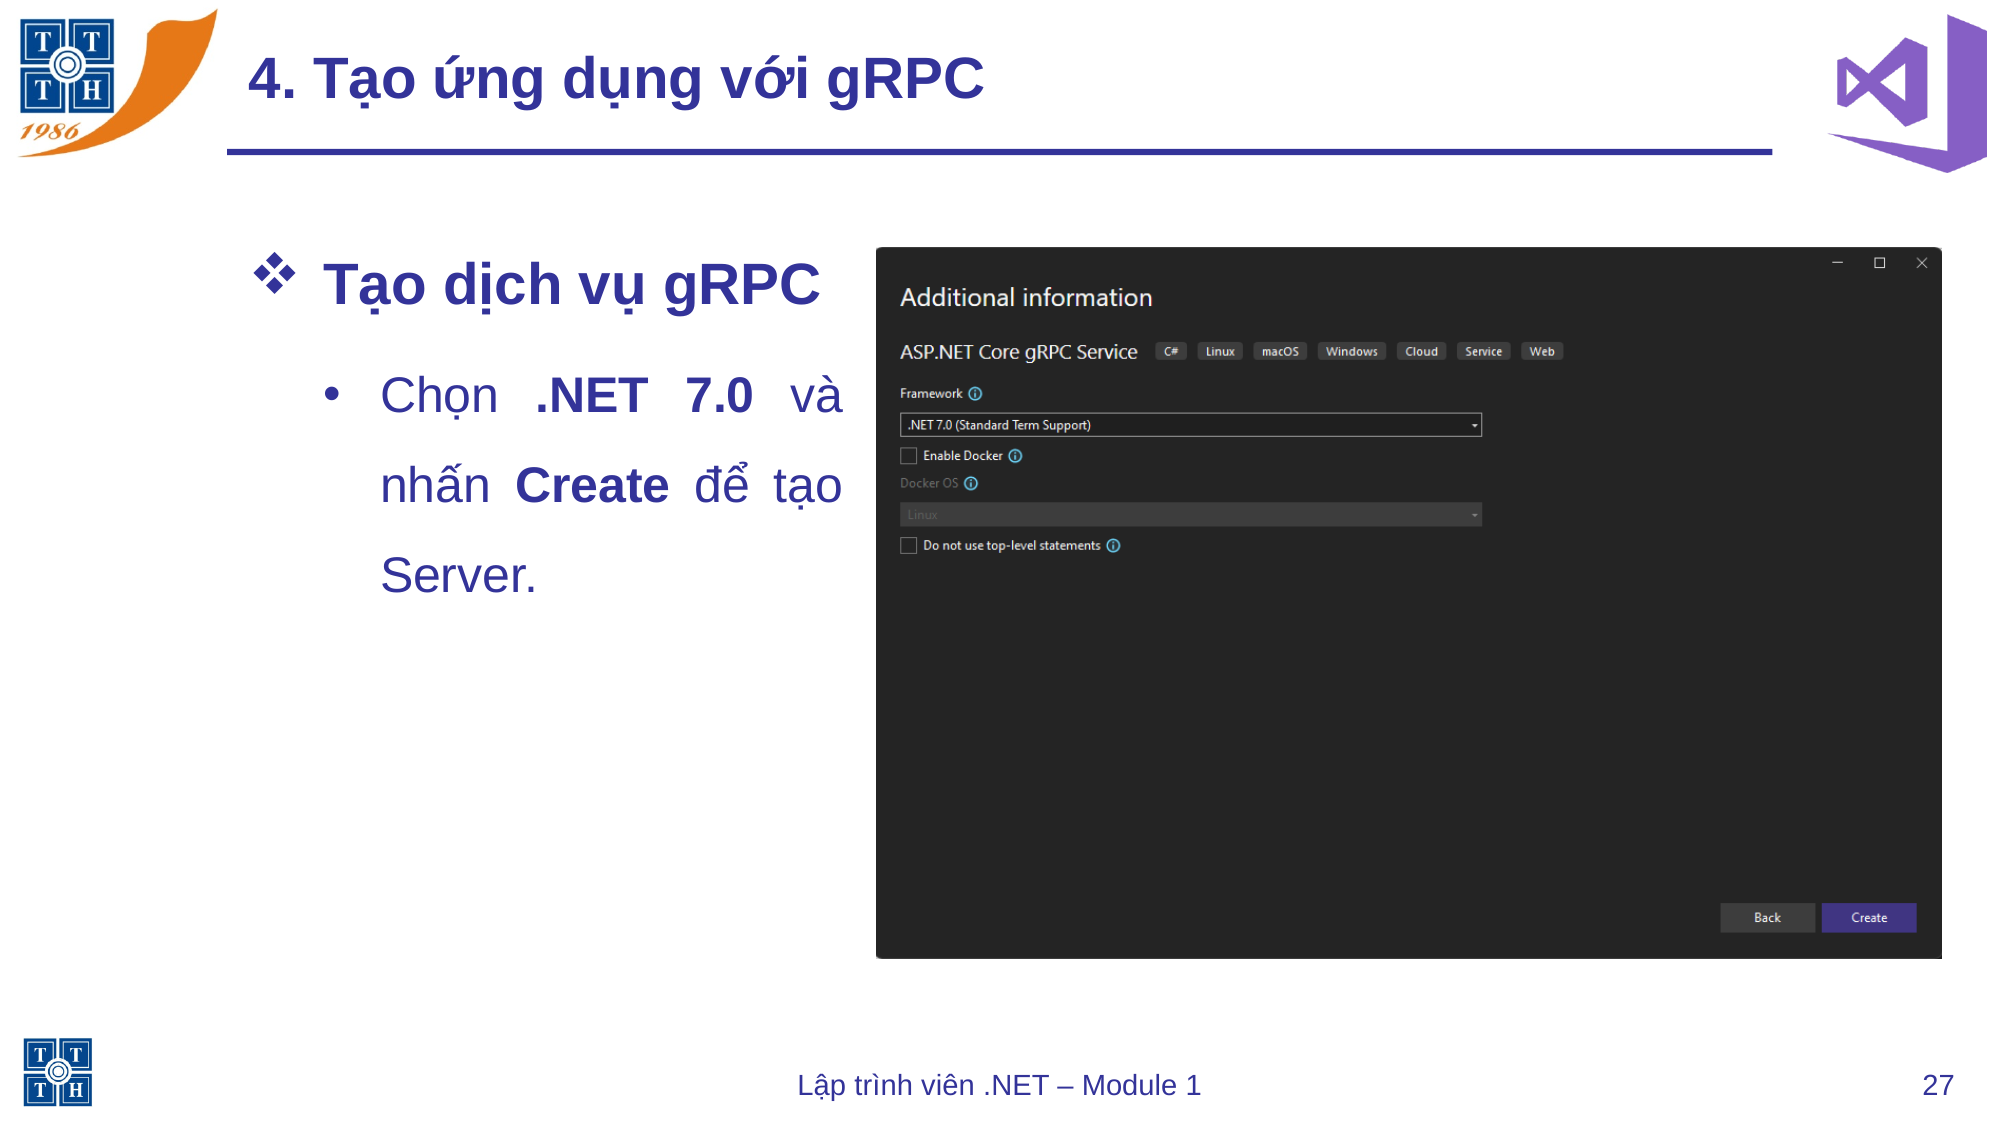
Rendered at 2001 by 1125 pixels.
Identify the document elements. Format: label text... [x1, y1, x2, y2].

picture [16, 7, 219, 158]
picture [1827, 14, 1987, 173]
title 4. Tạo ứng dụng với gRPC [233, 40, 1796, 126]
picture [876, 247, 1942, 959]
picture [23, 1037, 93, 1107]
text_box Tạo dịch vụ gRPC Chọn .NET 7.0 và nhấn Create để tạo Server. [233, 203, 859, 611]
